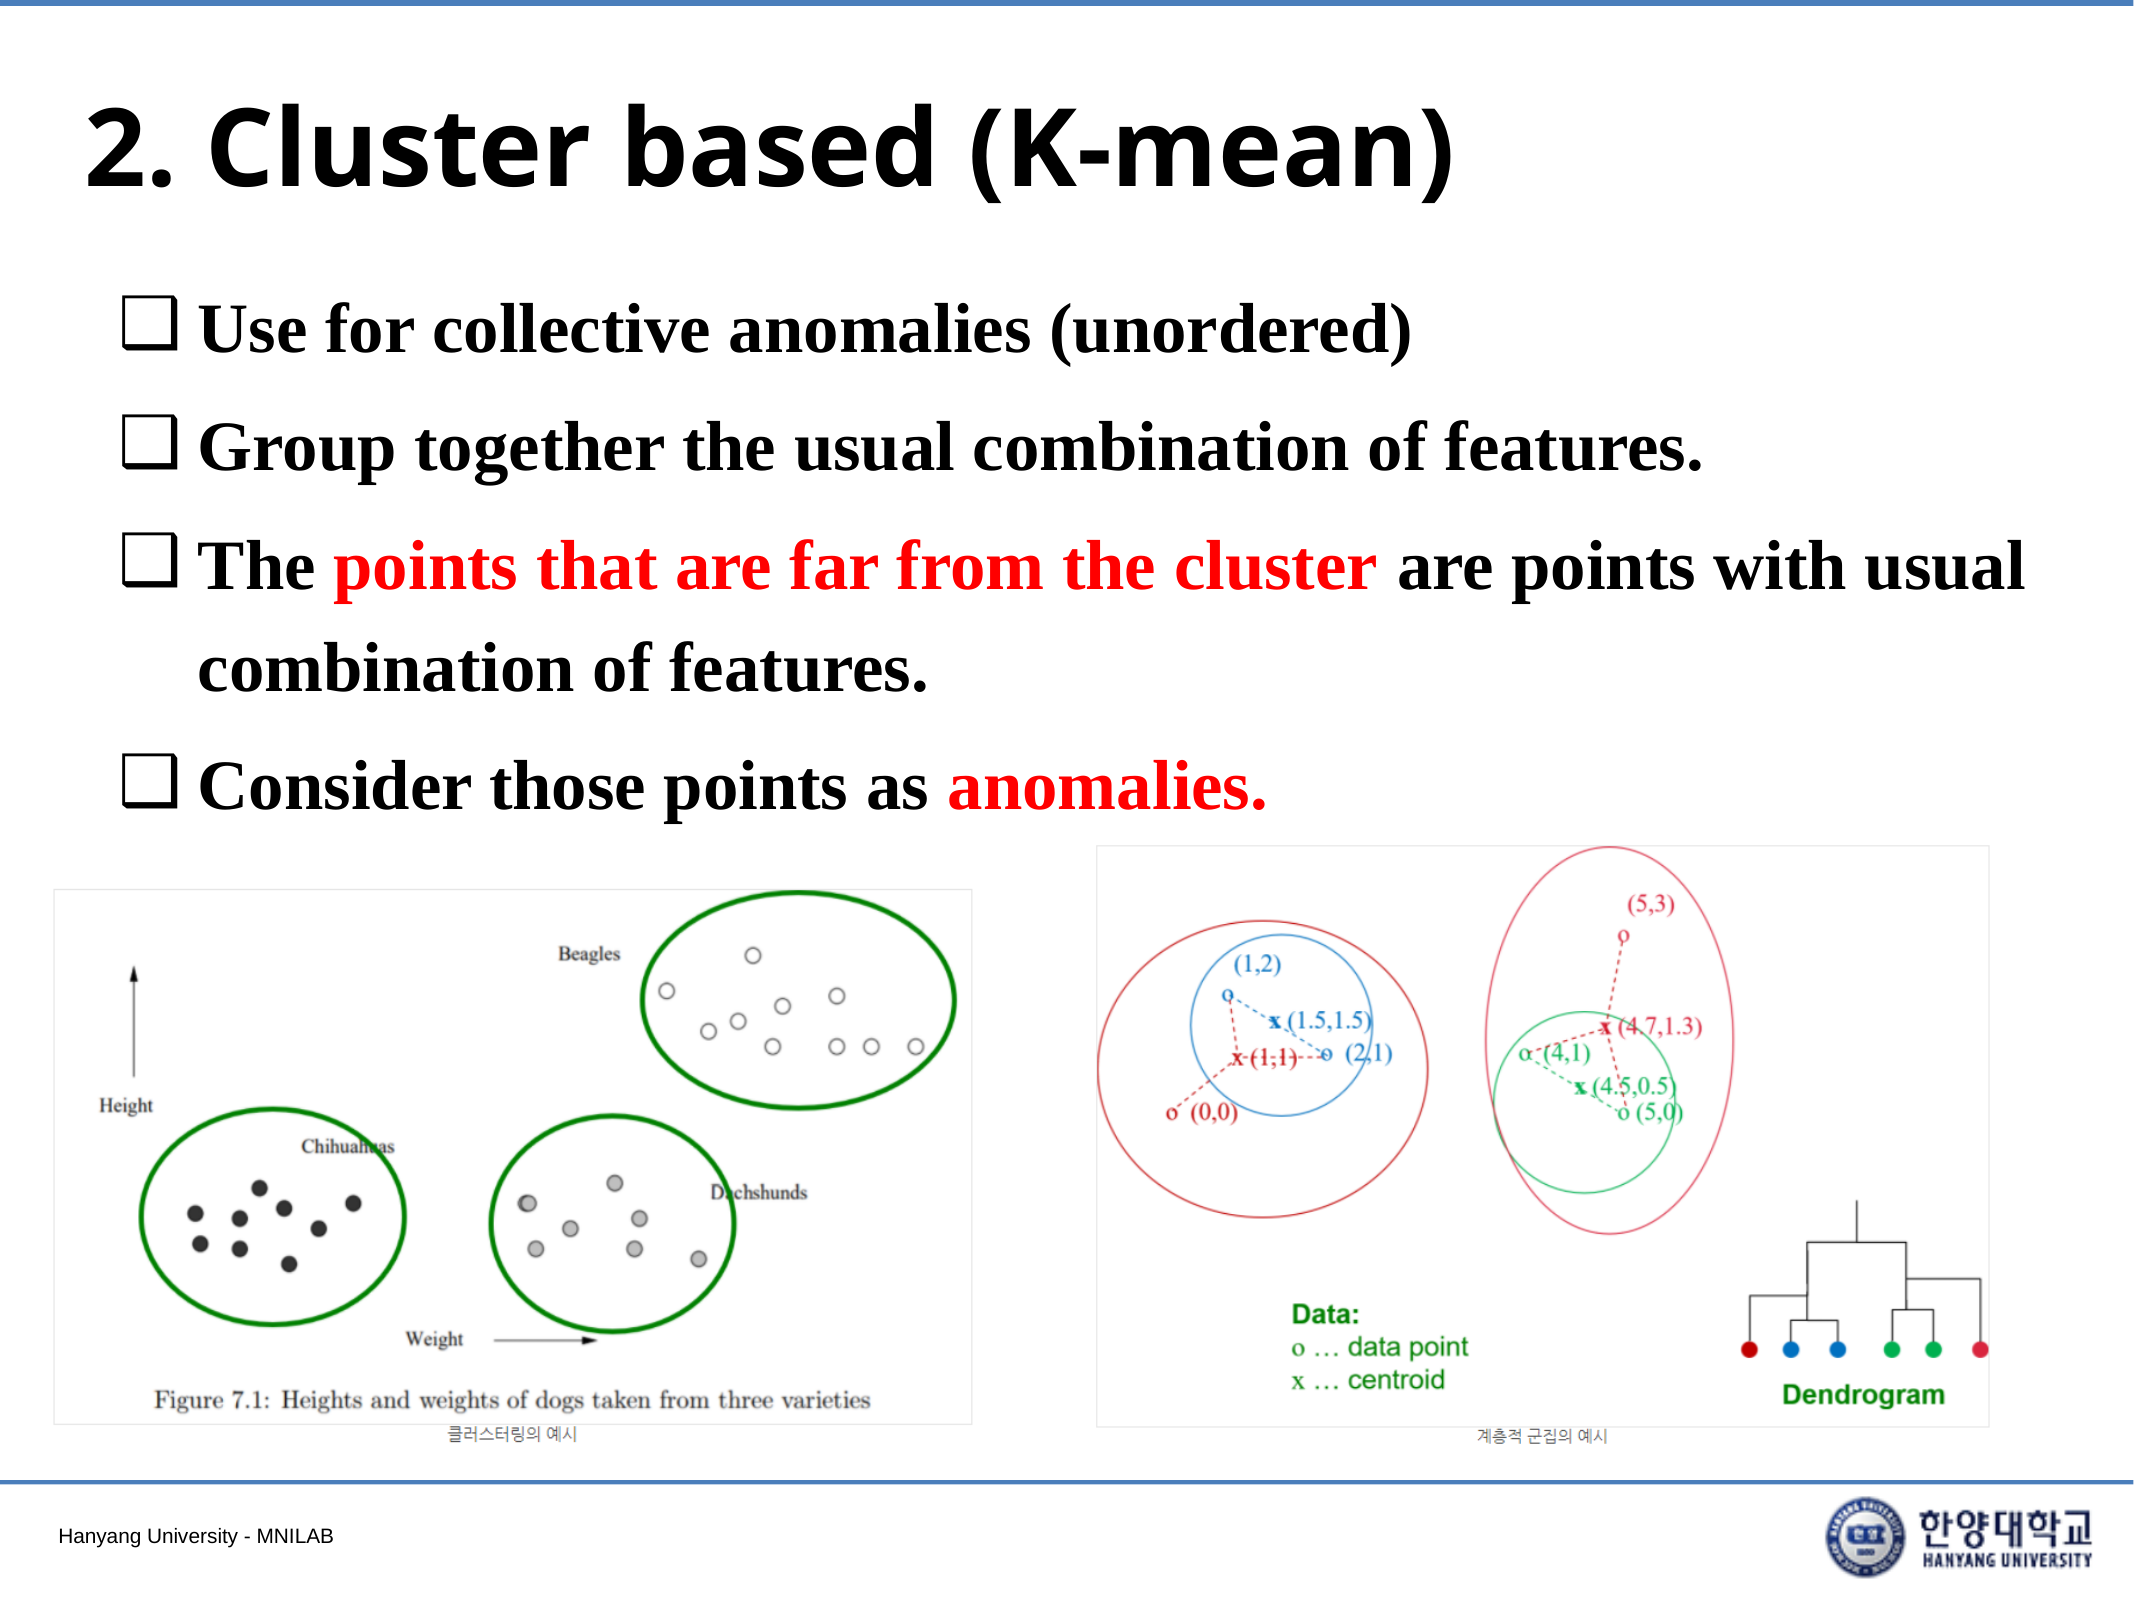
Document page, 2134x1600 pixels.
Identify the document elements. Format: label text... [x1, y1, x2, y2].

picture [44, 877, 988, 1453]
title 2. Cluster based (K-mean) [75, 41, 2058, 245]
list Use for collective anomalies (unordered) Group together the usual combination of features. The points that are far from the cluster are points with usual combination of features. Consider those points as anomalies. [109, 255, 2113, 1501]
picture [1797, 1495, 2128, 1581]
picture [1079, 836, 2021, 1453]
